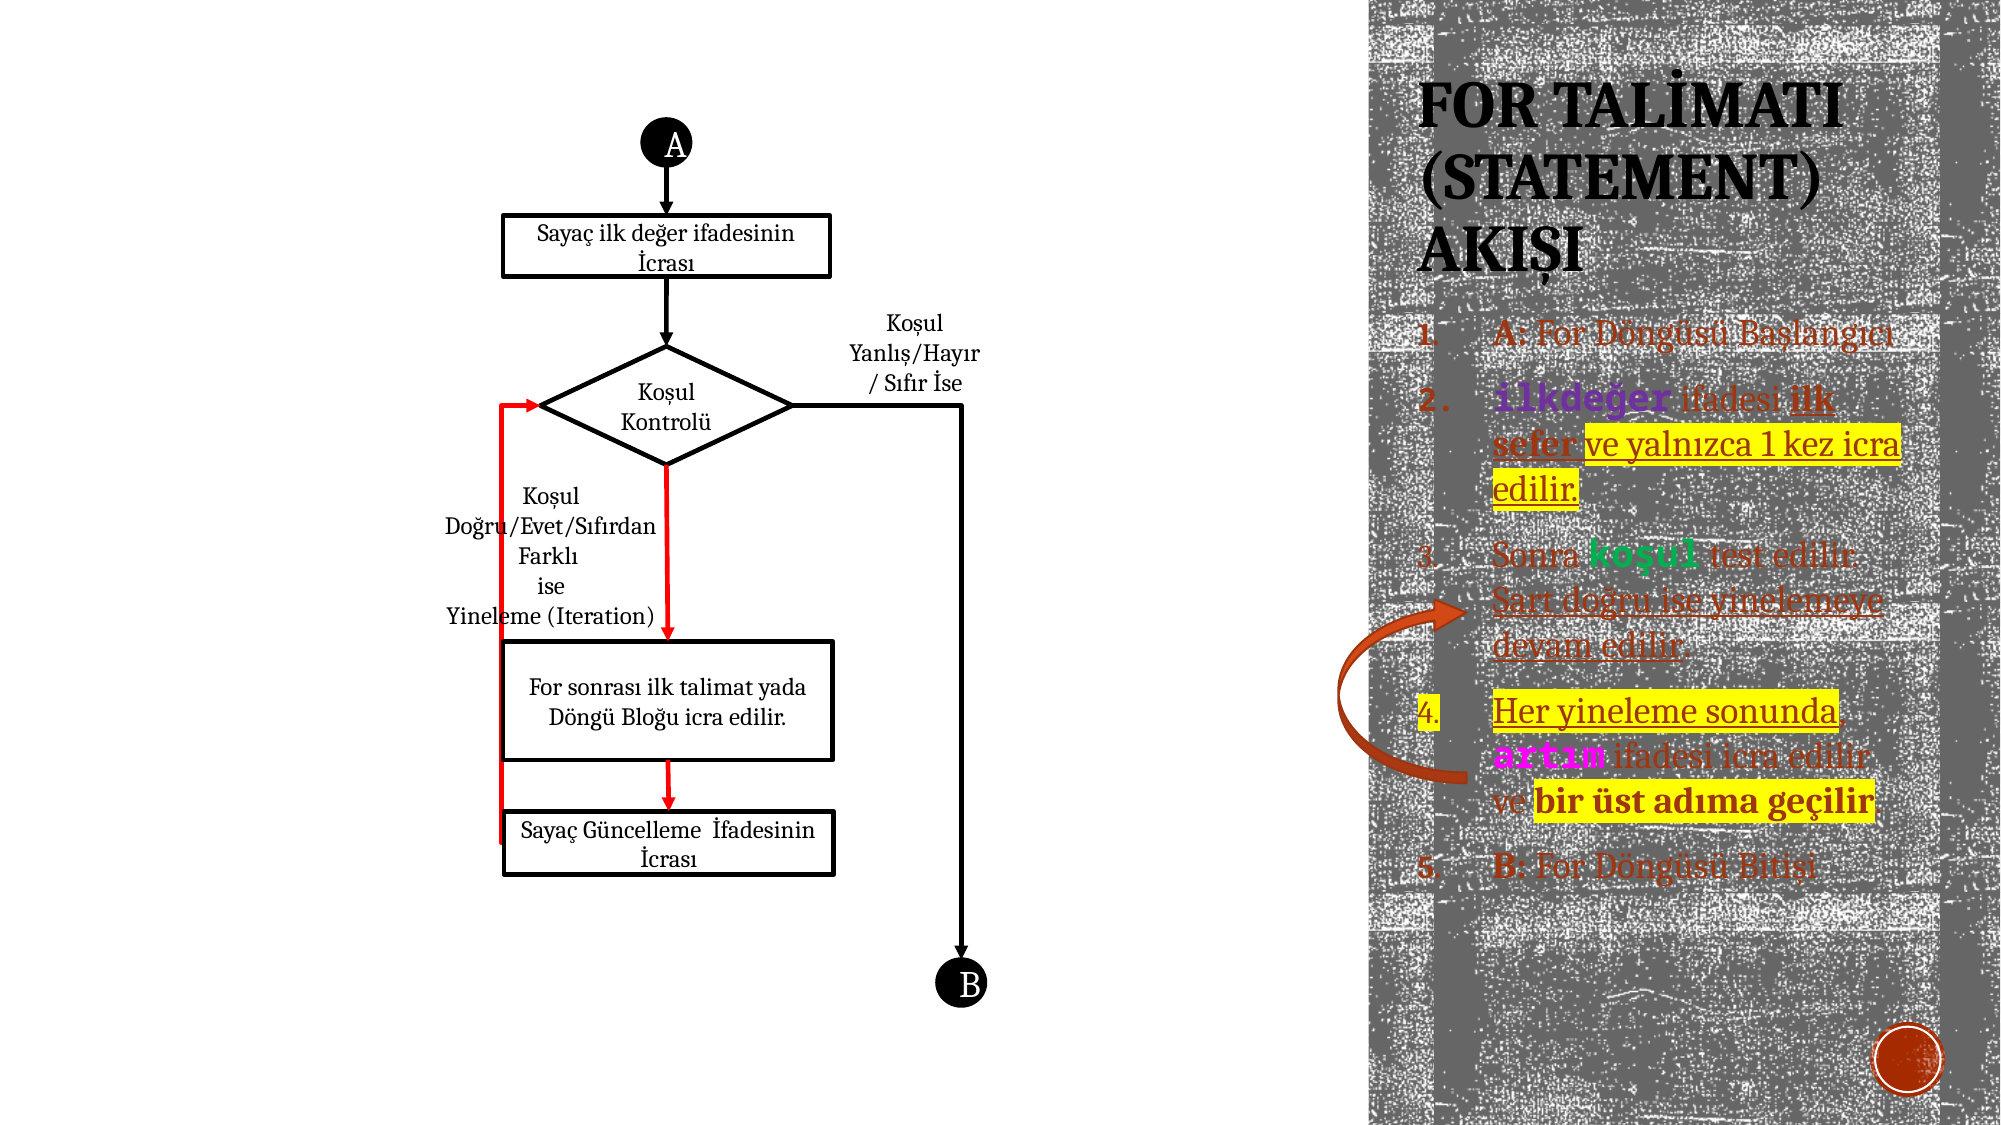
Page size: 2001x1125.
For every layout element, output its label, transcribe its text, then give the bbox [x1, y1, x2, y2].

title FOR talimatI (STATEMENT) akışı [1402, 57, 1928, 294]
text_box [410, 122, 997, 1003]
text_box [1337, 598, 1468, 785]
list A: For Döngüsü Başlangıcı ilkdeğer ifadesi ilk sefer ve yalnızca 1 kez icra edilir. Sonra koşul test edilir. Şart doğru ise yinelemeye devam edilir. Her yineleme sonunda, artım ifadesi icra edilir ve bir üst adıma geçilir. B: For Döngüsü Bitişi [1402, 300, 1928, 1014]
